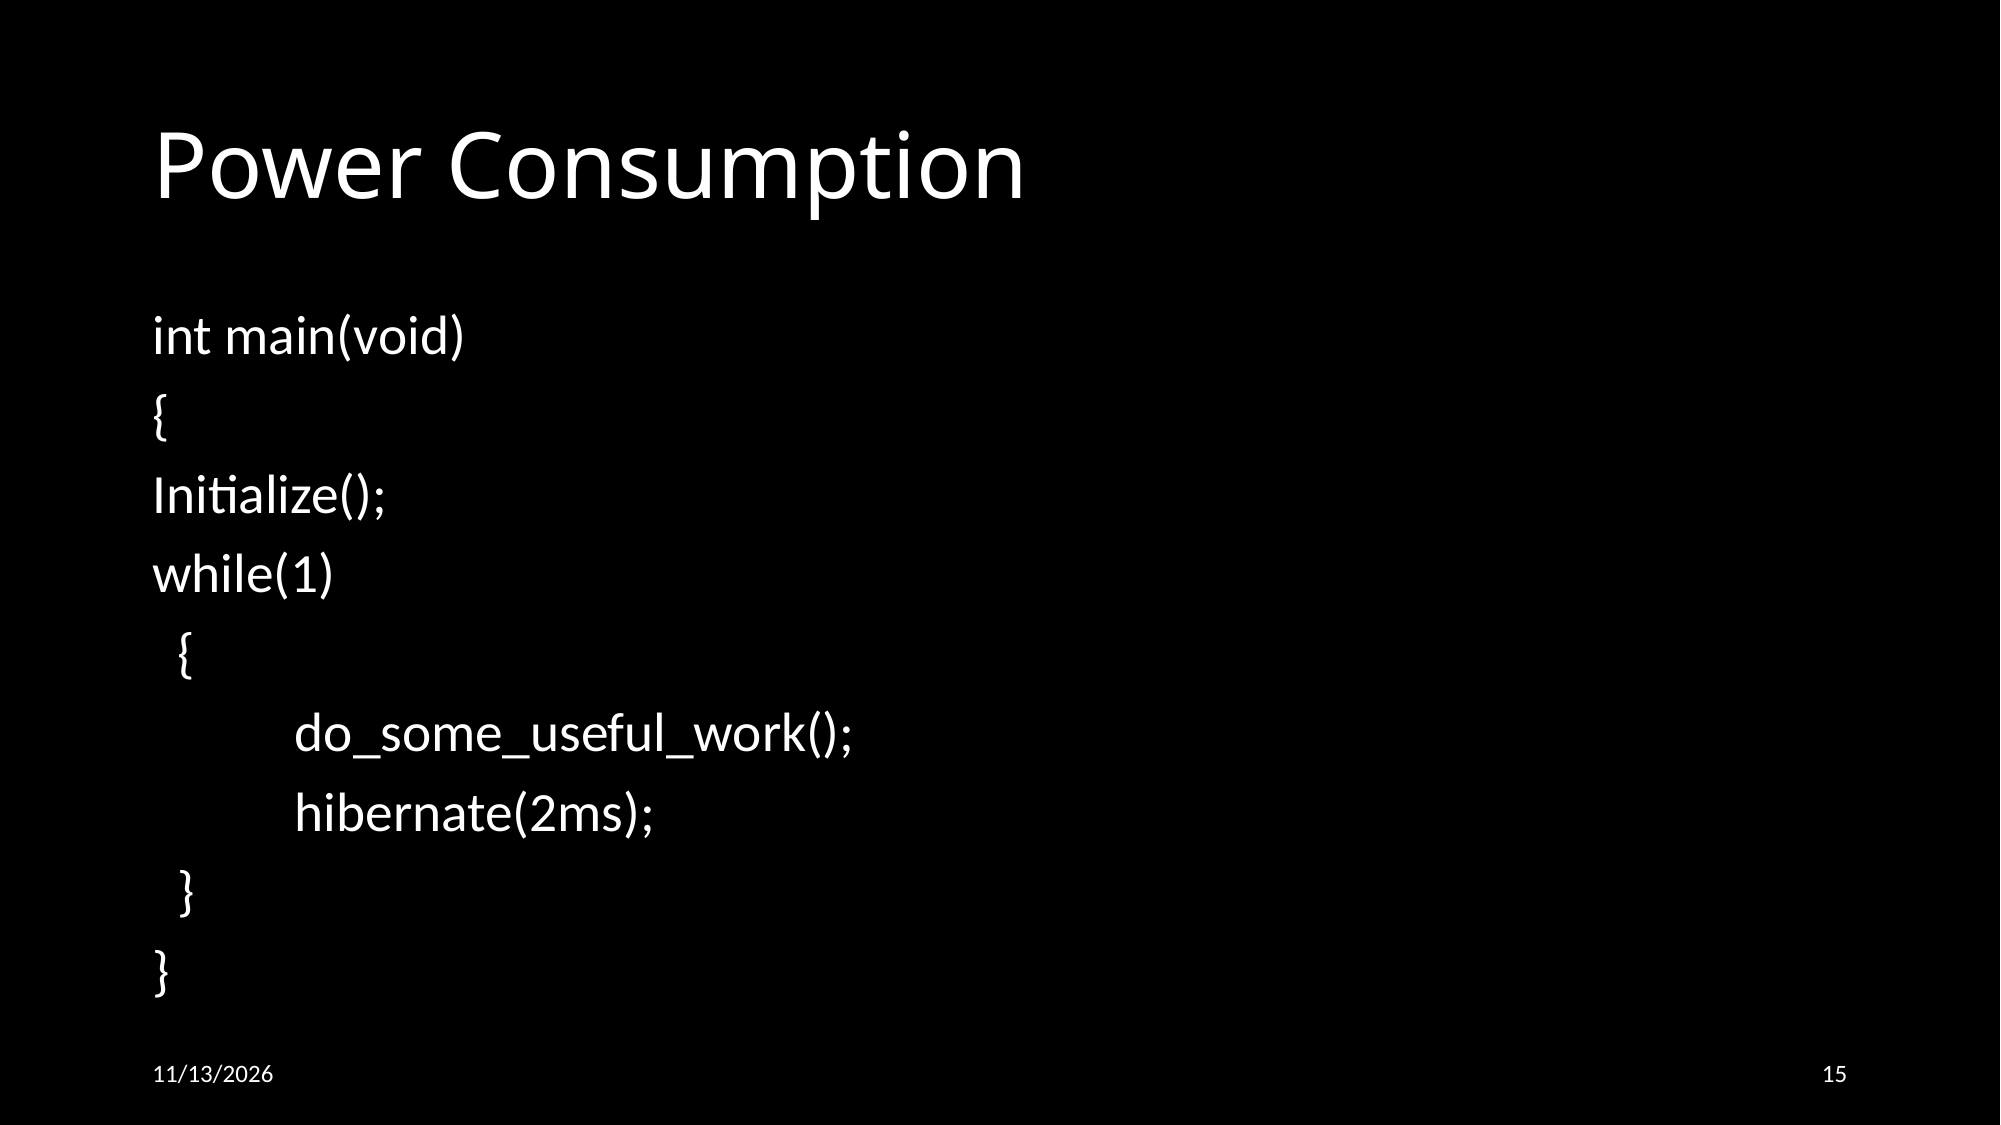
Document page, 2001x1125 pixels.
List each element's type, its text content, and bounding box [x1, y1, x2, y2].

slide_number 26-Oct-18 [137, 1042, 588, 1103]
slide_number 15 [1412, 1042, 1863, 1103]
title Power Consumption [137, 59, 1863, 278]
list int main(void) { Initialize(); while(1) { do_some_useful_work(); hibernate(2ms); } } [137, 299, 1863, 1014]
